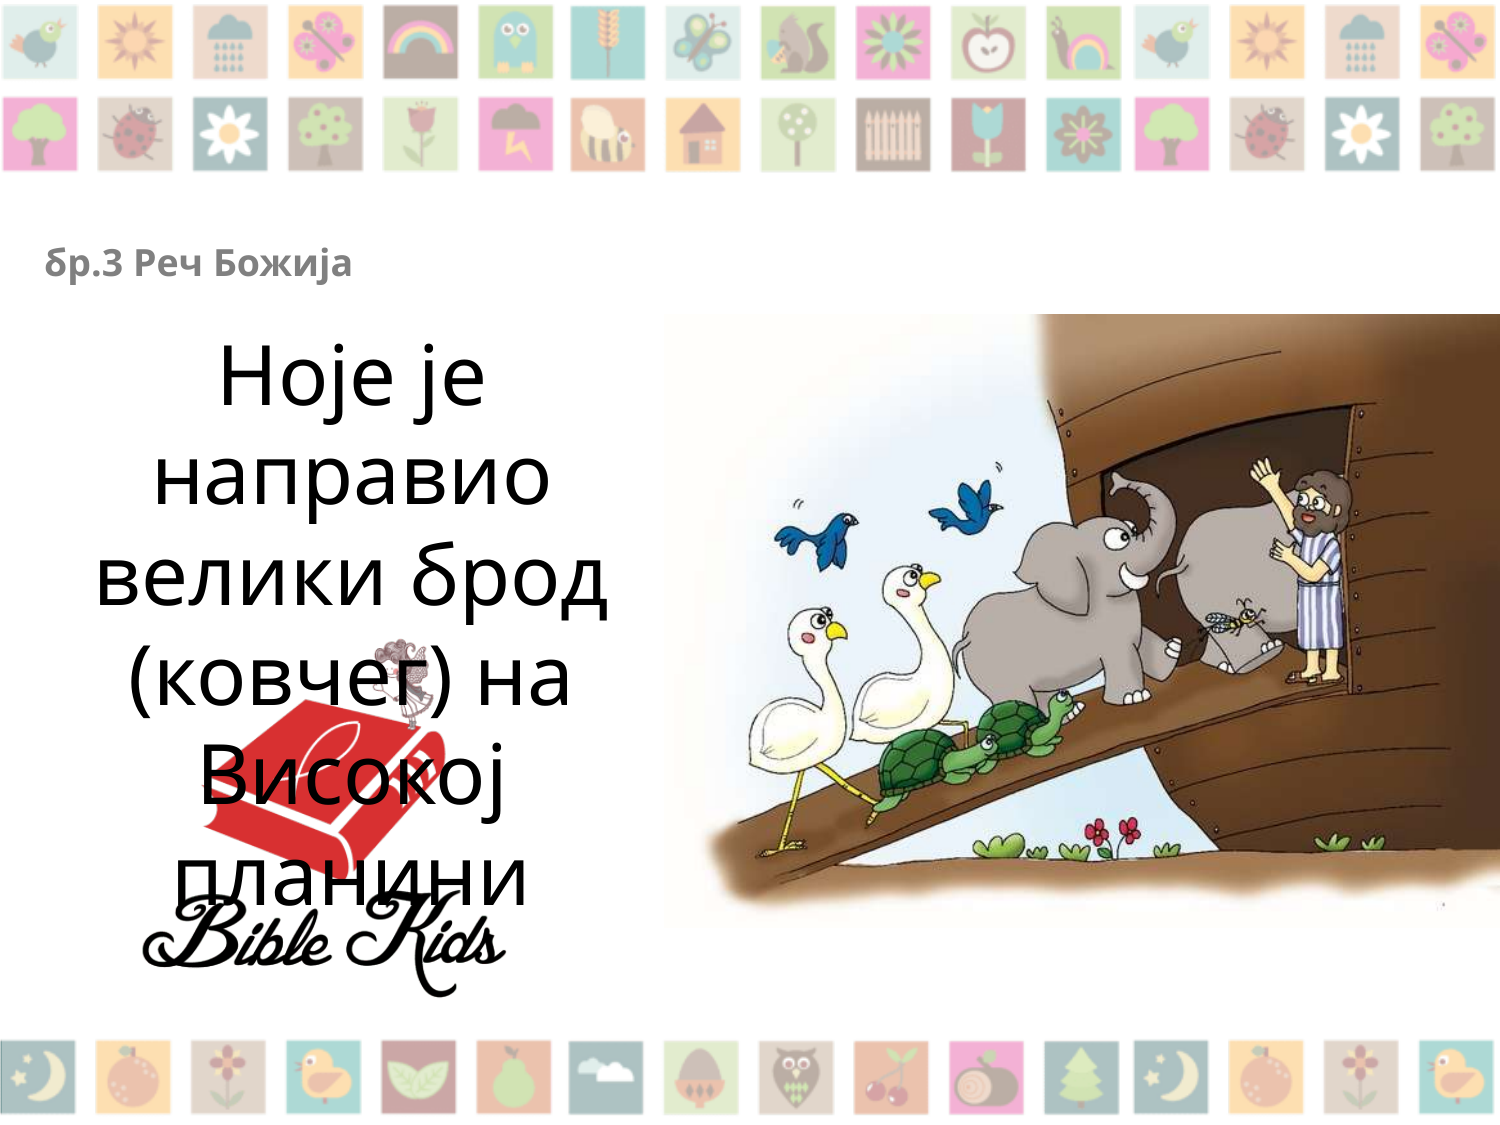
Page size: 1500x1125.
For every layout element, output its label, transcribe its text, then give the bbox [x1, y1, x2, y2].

picture [117, 600, 544, 1027]
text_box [0, 1028, 1500, 1118]
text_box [0, 3, 1500, 181]
picture [664, 314, 1500, 928]
text_box Ноје је направио велики брод (ковчег) на Високој планини [29, 314, 662, 929]
text_box бр.3 Реч Божија [29, 231, 491, 292]
